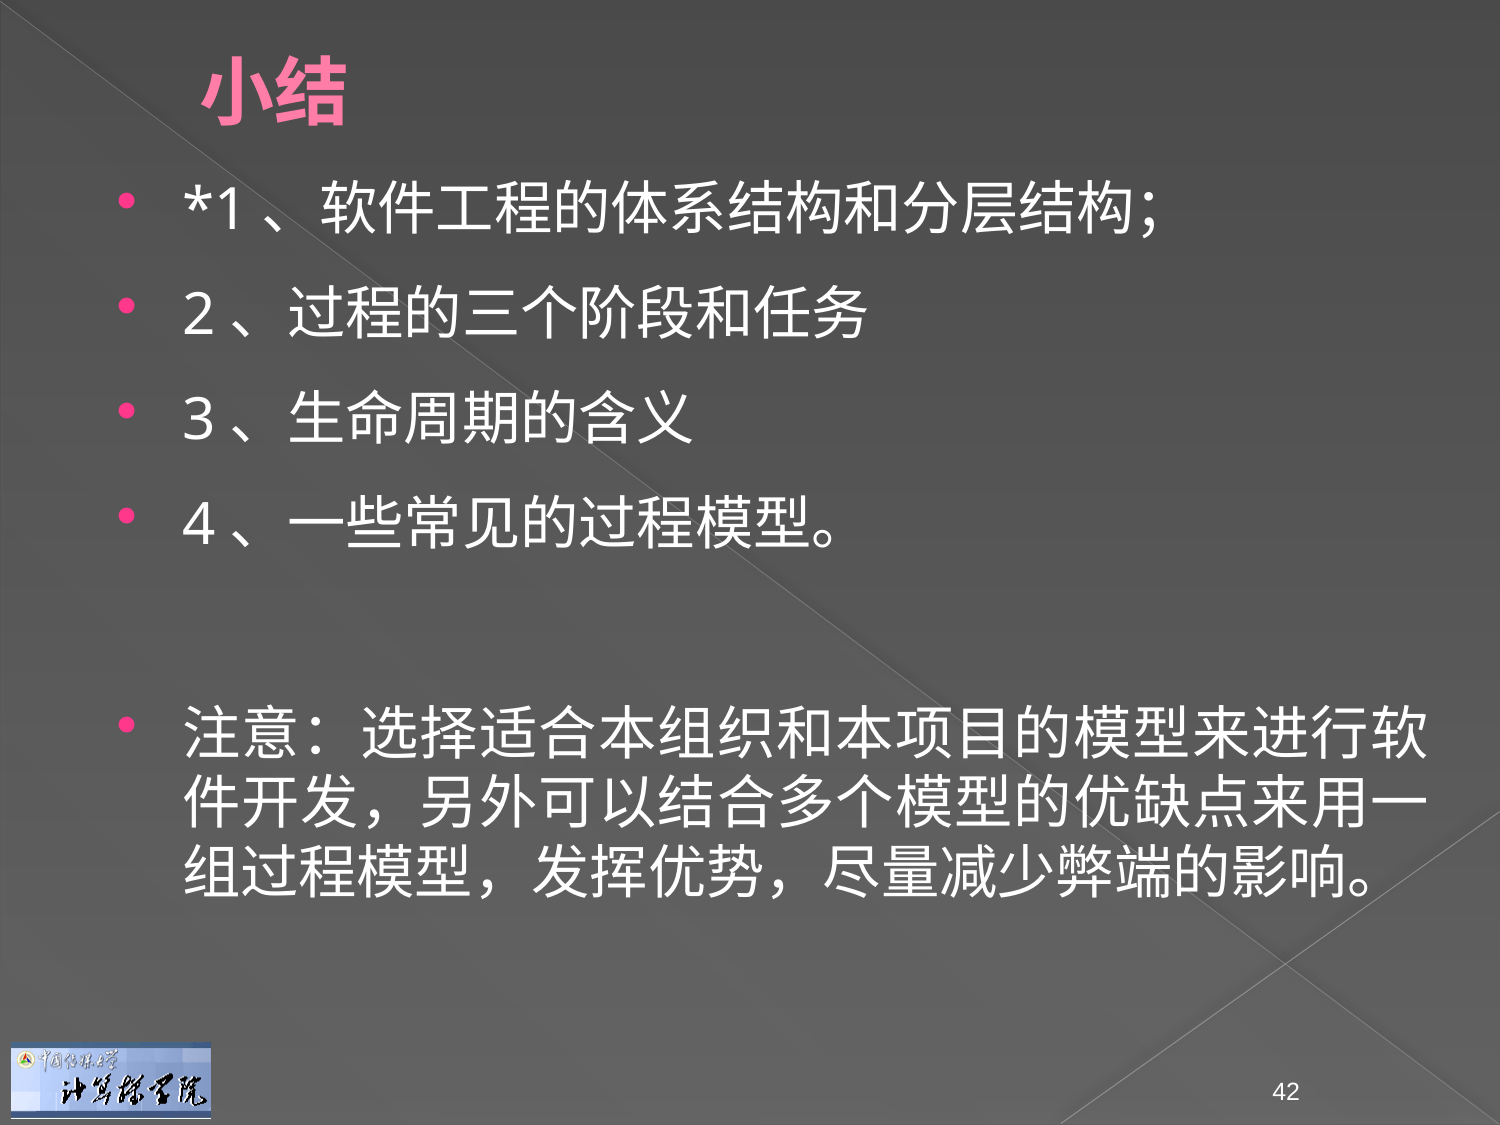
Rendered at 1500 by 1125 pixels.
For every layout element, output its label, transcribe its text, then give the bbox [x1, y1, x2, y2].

list *1、软件工程的体系结构和分层结构； 2、过程的三个阶段和任务 3、生命周期的含义 4、一些常见的过程模型。 注意：选择适合本组织和本项目的模型来进行软件开发，另外可以结合多个模型的优缺点来用一组过程模型，发挥优势，尽量减少弊端的影响。 [93, 164, 1444, 1079]
picture [11, 1042, 211, 1119]
slide_number 42 [1245, 1063, 1328, 1113]
text_box 小结 [105, 11, 1275, 168]
